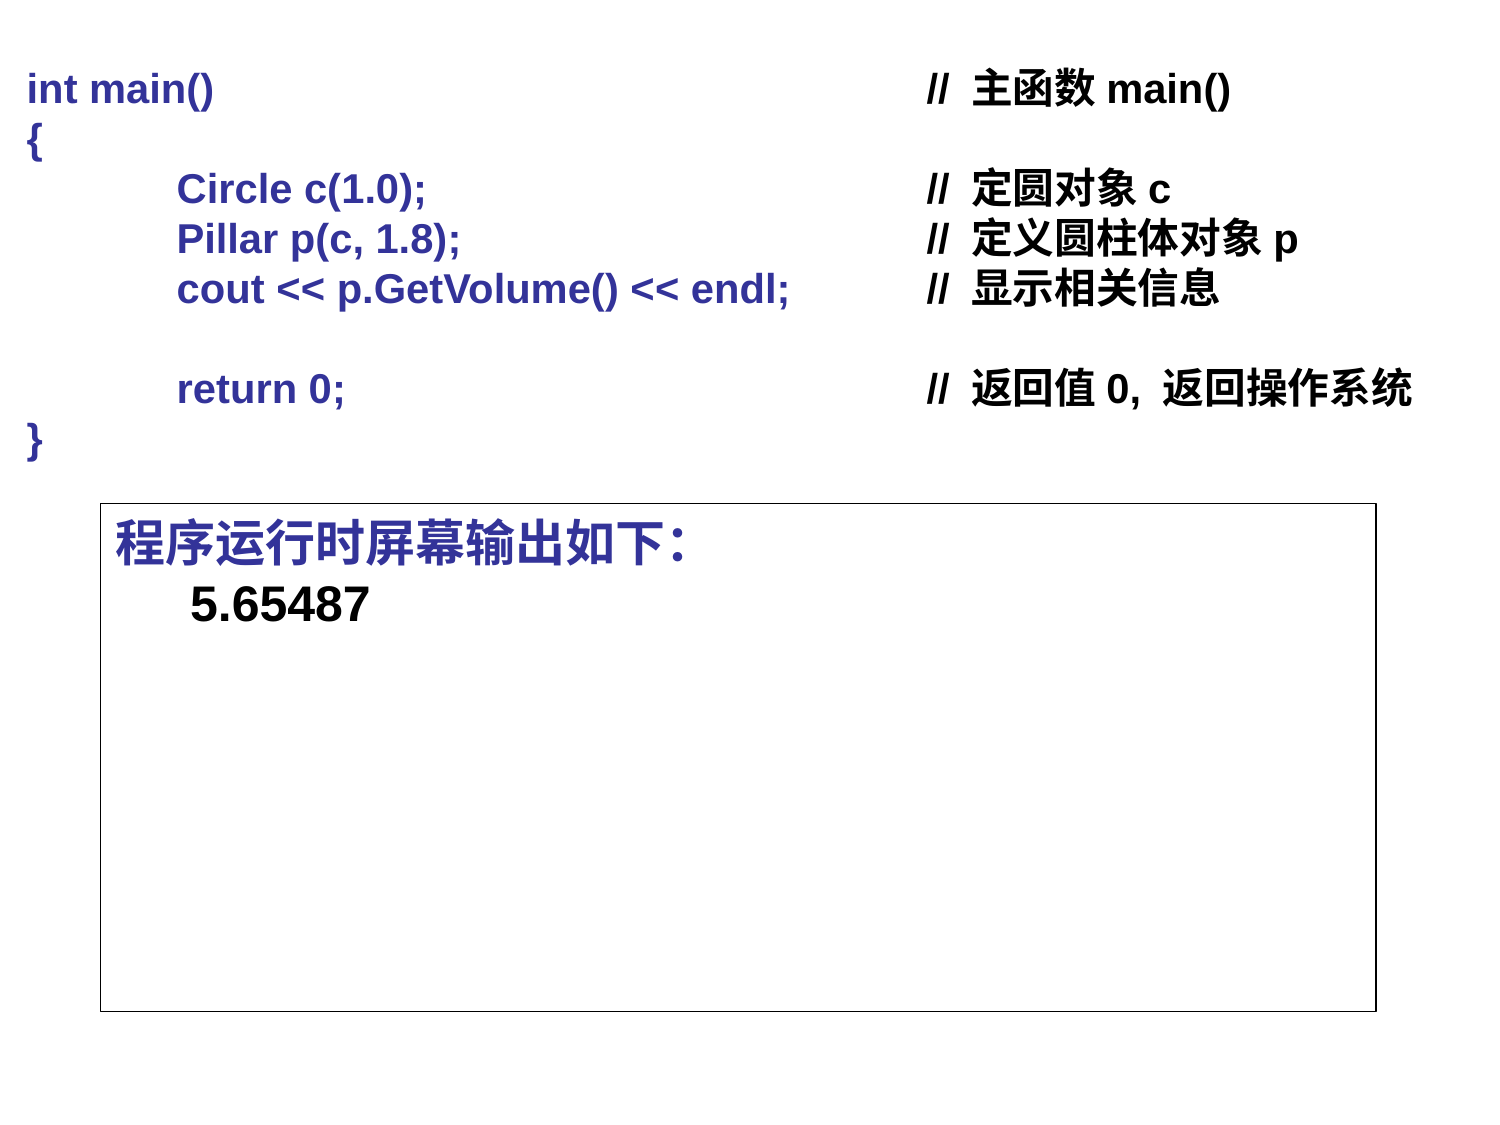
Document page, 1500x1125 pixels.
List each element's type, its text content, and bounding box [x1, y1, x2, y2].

text_box int main() // 主函数main() { Circle c(1.0); // 定圆对象c Pillar p(c, 1.8); // 定义圆柱体对象p cout << p.GetVolume() << endl; // 显示相关信息 return 0; // 返回值0, 返回操作系统 } [11, 54, 1483, 520]
text_box 程序运行时屏幕输出如下： 5.65487 [100, 503, 1376, 1012]
